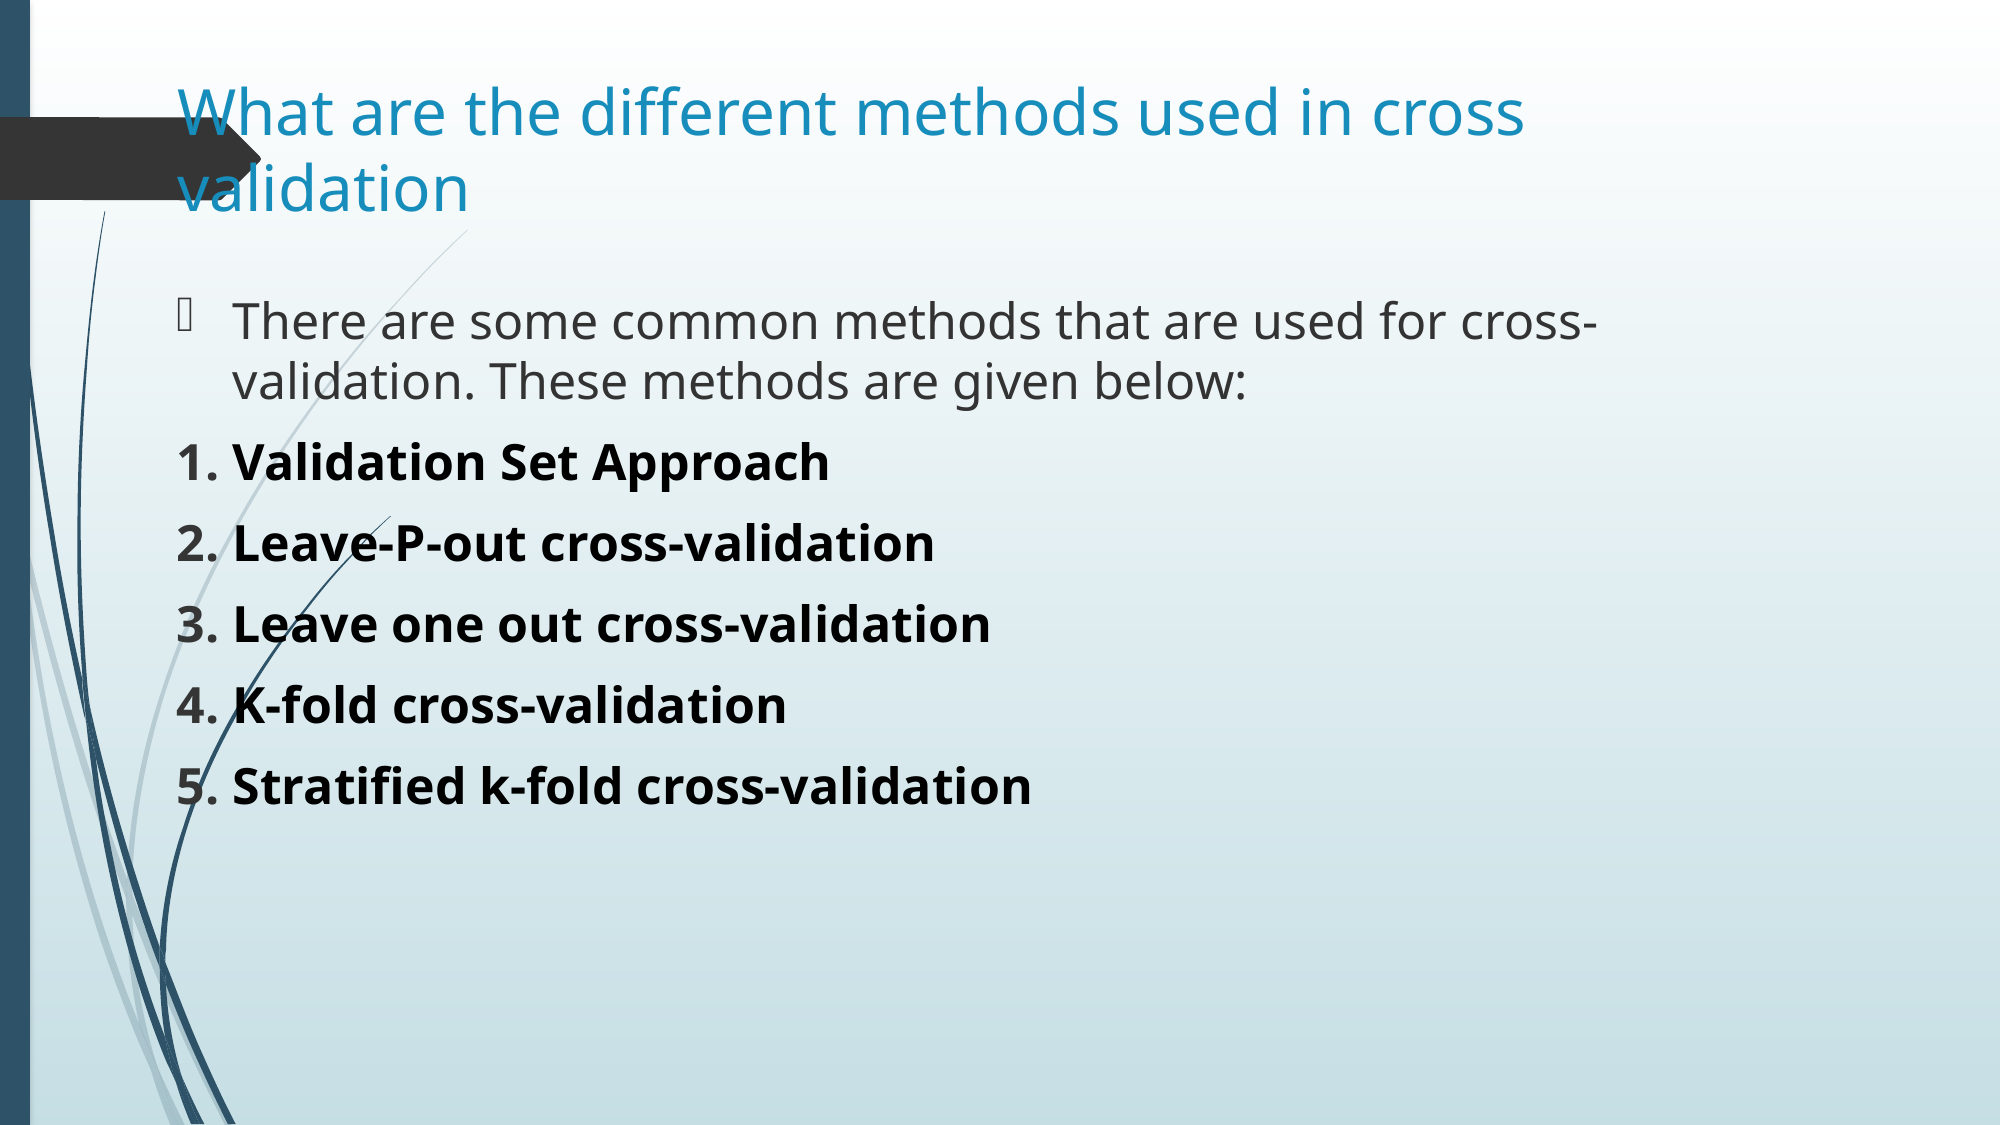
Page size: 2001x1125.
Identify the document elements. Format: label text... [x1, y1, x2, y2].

title What are the different methods used in cross validation [162, 64, 1624, 232]
list There are some common methods that are used for cross-validation. These methods are given below: Validation Set Approach Leave-P-out cross-validation Leave one out cross-validation K-fold cross-validation Stratified k-fold cross-validation [161, 282, 1624, 1000]
